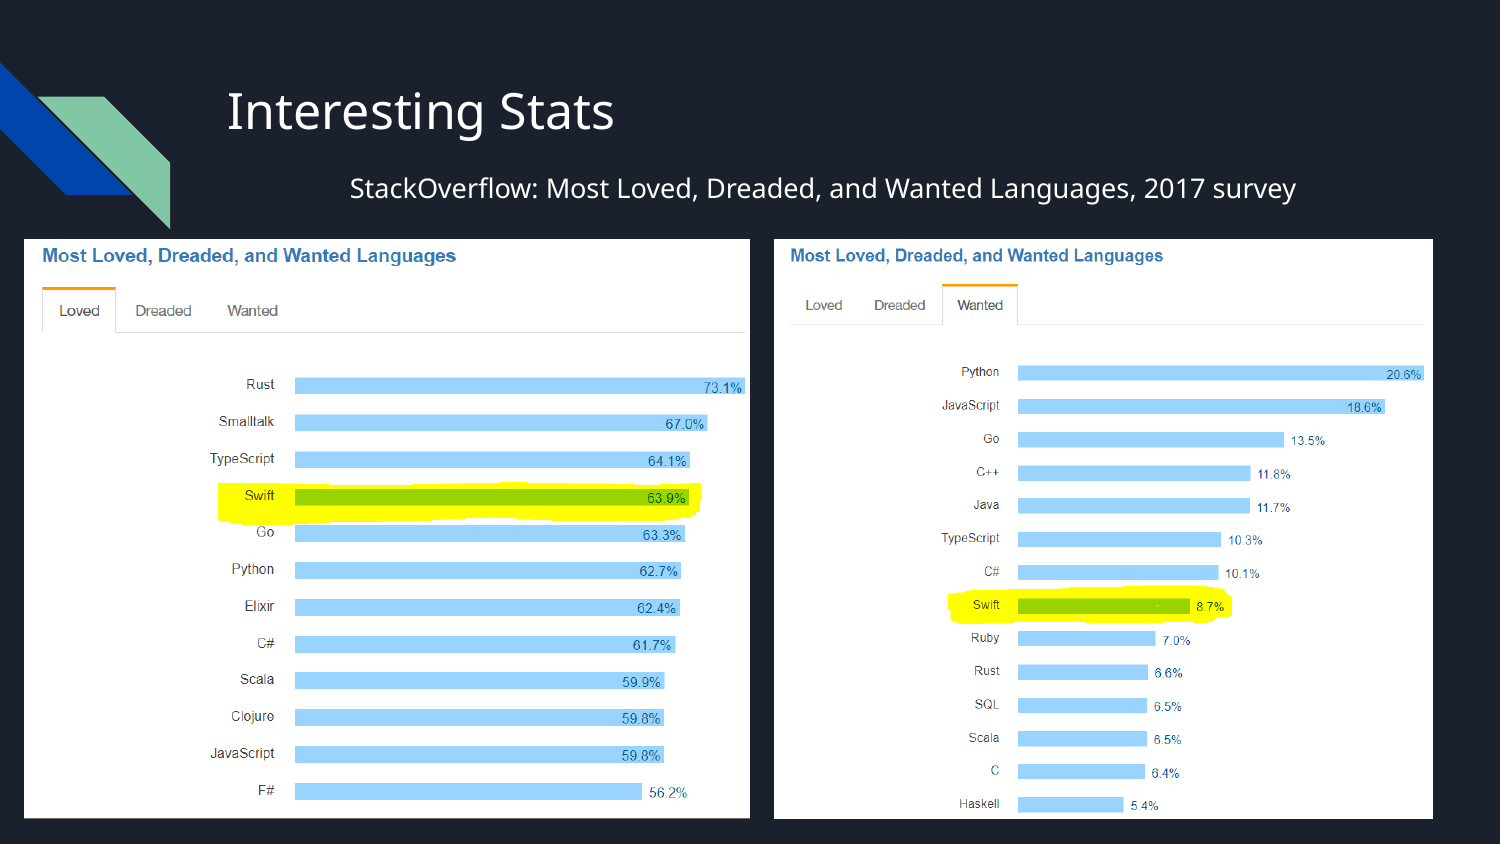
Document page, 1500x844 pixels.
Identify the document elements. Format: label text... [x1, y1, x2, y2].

picture [774, 239, 1433, 819]
text_box StackOverflow: Most Loved, Dreaded, and Wanted Languages, 2017 survey [212, 156, 1433, 215]
picture [24, 239, 750, 819]
title Interesting Stats [212, 64, 1368, 156]
